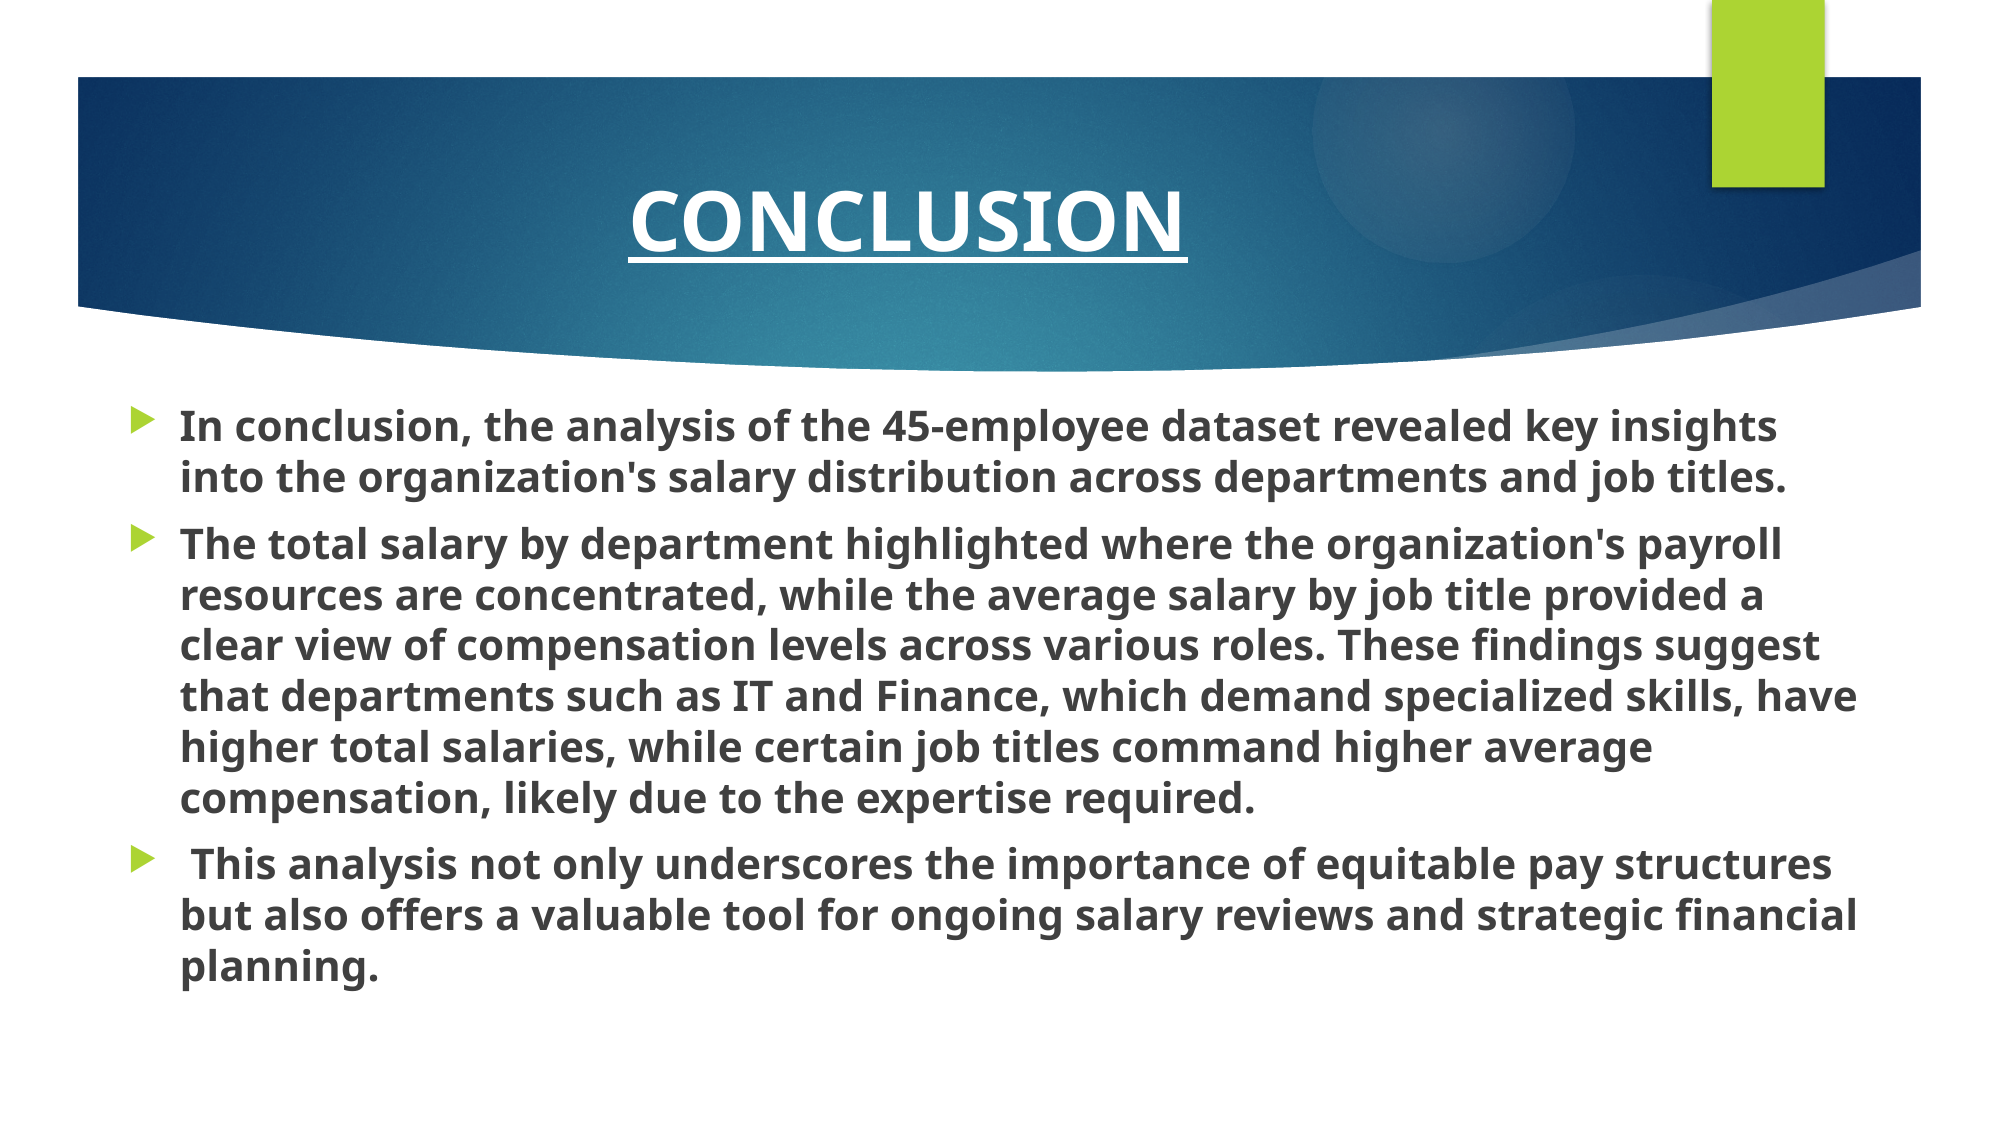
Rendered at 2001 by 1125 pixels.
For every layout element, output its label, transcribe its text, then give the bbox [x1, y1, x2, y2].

list In conclusion, the analysis of the 45-employee dataset revealed key insights into the organization's salary distribution across departments and job titles. The total salary by department highlighted where the organization's payroll resources are concentrated, while the average salary by job title provided a clear view of compensation levels across various roles. These findings suggest that departments such as IT and Finance, which demand specialized skills, have higher total salaries, while certain job titles command higher average compensation, likely due to the expertise required. This analysis not only underscores the importance of equitable pay structures but also offers a valuable tool for ongoing salary reviews and strategic financial planning. [112, 391, 1889, 1071]
title CONCLUSION [189, 159, 1627, 276]
